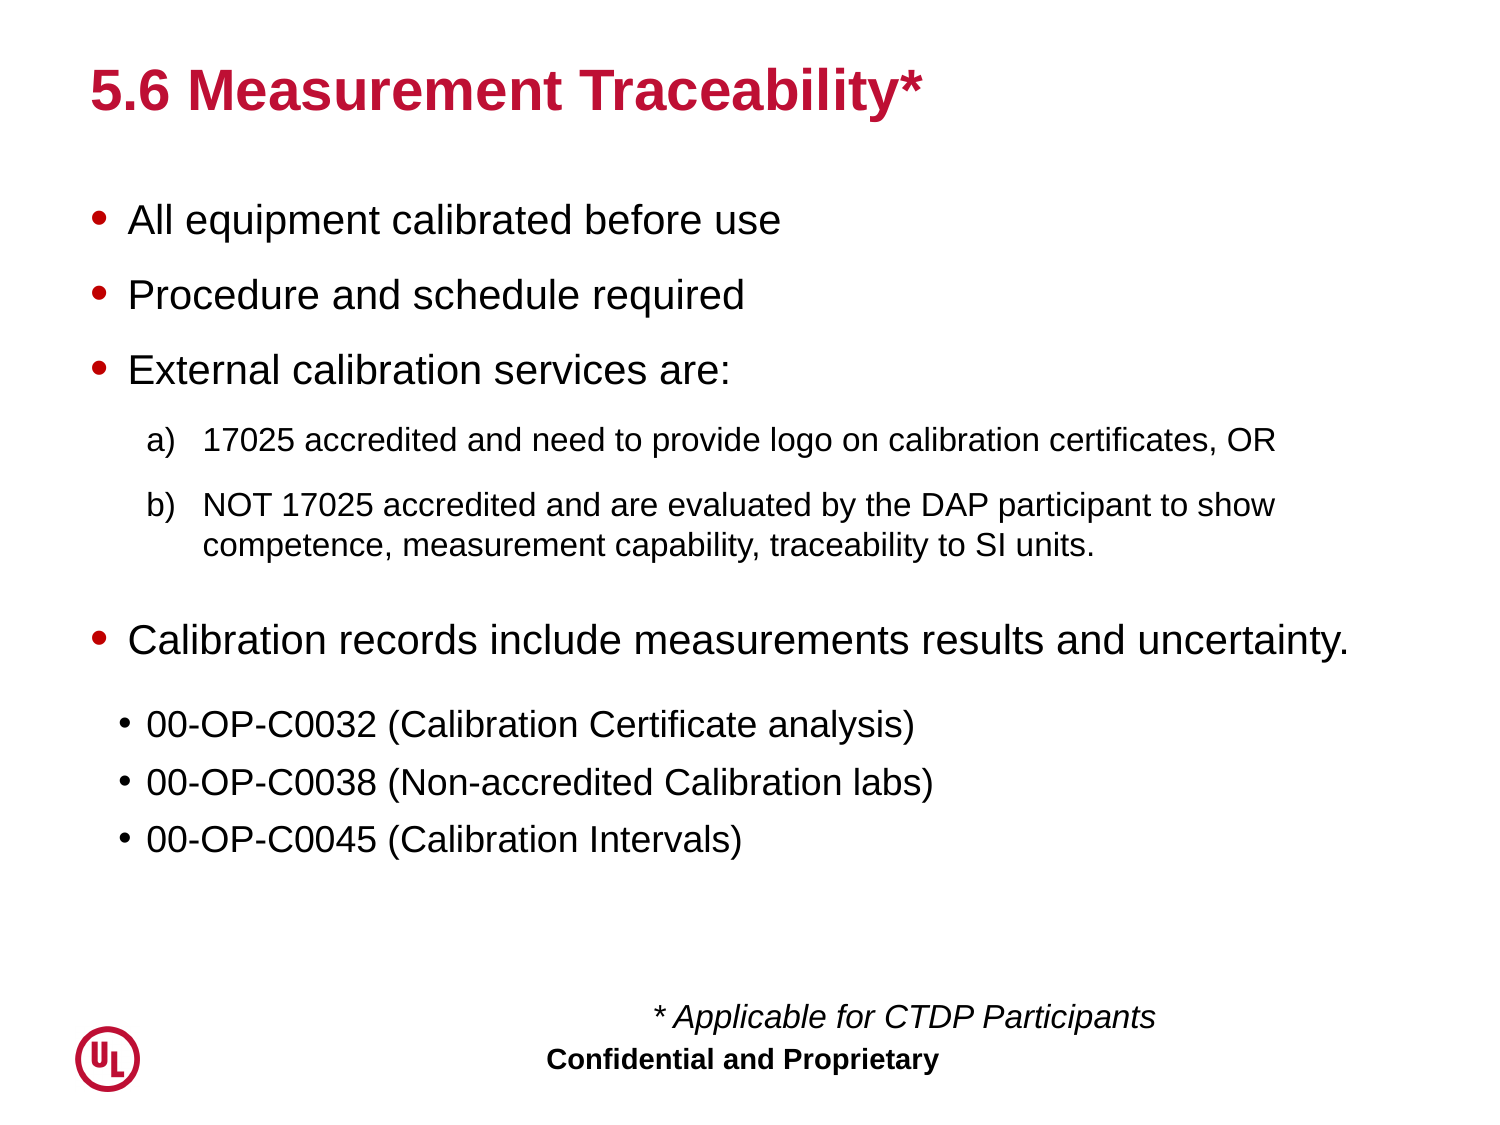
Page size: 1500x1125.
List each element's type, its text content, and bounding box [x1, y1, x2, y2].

text_box * Applicable for CTDP Participants [637, 987, 1388, 1043]
picture [75, 1026, 140, 1092]
list All equipment calibrated before use Procedure and schedule required External calibration services are: 17025 accredited and need to provide logo on calibration certificates, OR NOT 17025 accredited and are evaluated by the DAP participant to show competence, measurement capability, traceability to SI units. Calibration records include measurements results and uncertainty. 00-OP-C0032 (Calibration Certificate analysis) 00-OP-C0038 (Non-accredited Calibration labs) 00-OP-C0045 (Calibration Intervals) [75, 185, 1458, 1016]
title 5.6 Measurement Traceability* [75, 45, 1425, 145]
